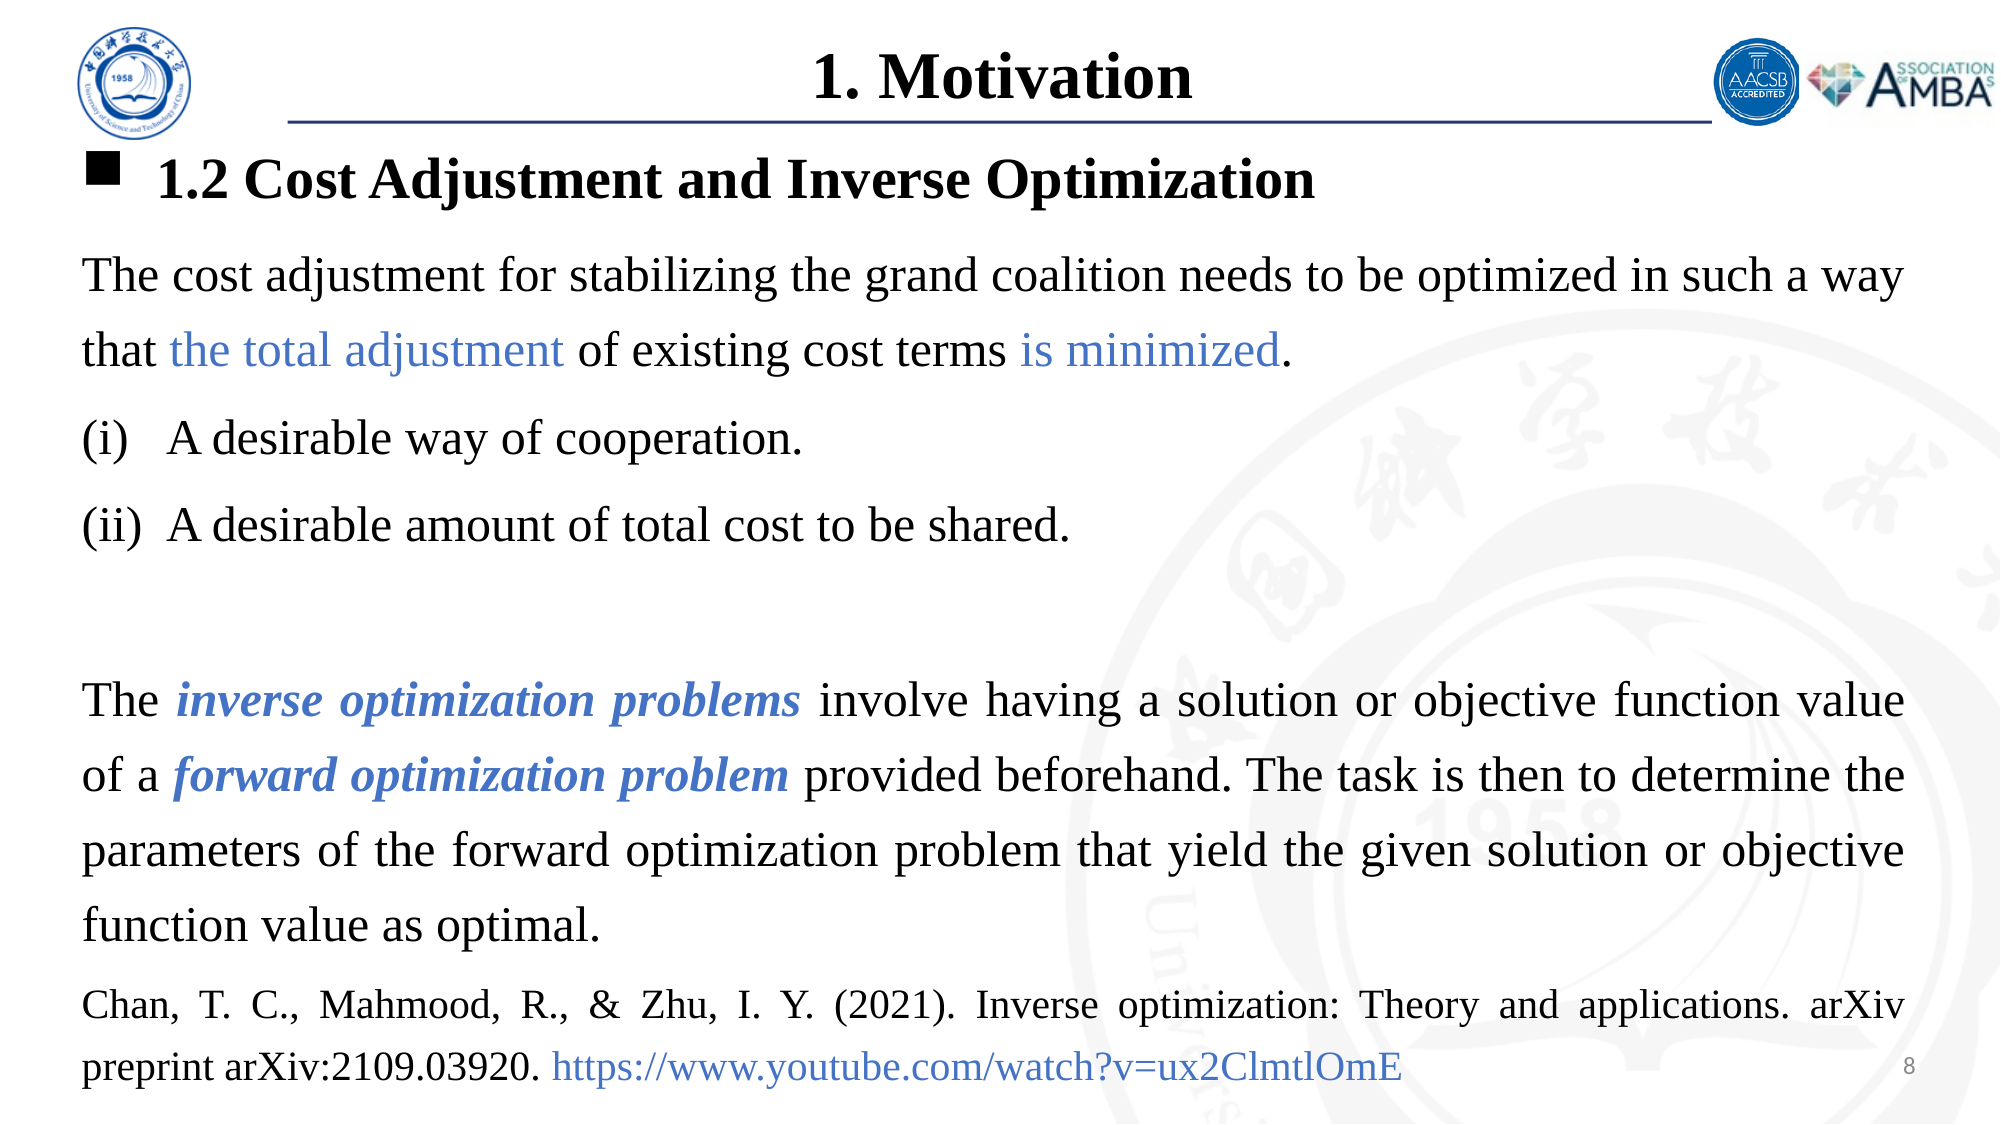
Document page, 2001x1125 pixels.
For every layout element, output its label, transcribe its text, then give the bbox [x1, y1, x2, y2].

text_box 1.2 Cost Adjustment and Inverse Optimization [66, 133, 1822, 218]
picture [77, 27, 191, 133]
picture [1061, 308, 2000, 1124]
text_box [66, 694, 1922, 950]
slide_number 8 [1646, 1034, 1931, 1095]
title 1. Motivation [289, 30, 1716, 124]
picture [1712, 36, 2000, 127]
text_box The cost adjustment for stabilizing the grand coalition needs to be optimized in such a way that the total adjustment of existing cost terms is minimized. A desirable way of cooperation. A desirable amount of total cost to be shared. The inverse optimization problems involve having a solution or objective function value of a forward optimization problem provided beforehand. The task is then to determine the parameters of the forward optimization problem that yield the given solution or objective function value as optimal. Chan, T. C., Mahmood, R., & Zhu, I. Y. (2021). Inverse optimization: Theory and applications. arXiv preprint arXiv:2109.03920. https://www.youtube.com/watch?v=ux2ClmtlOmE [66, 219, 1922, 475]
